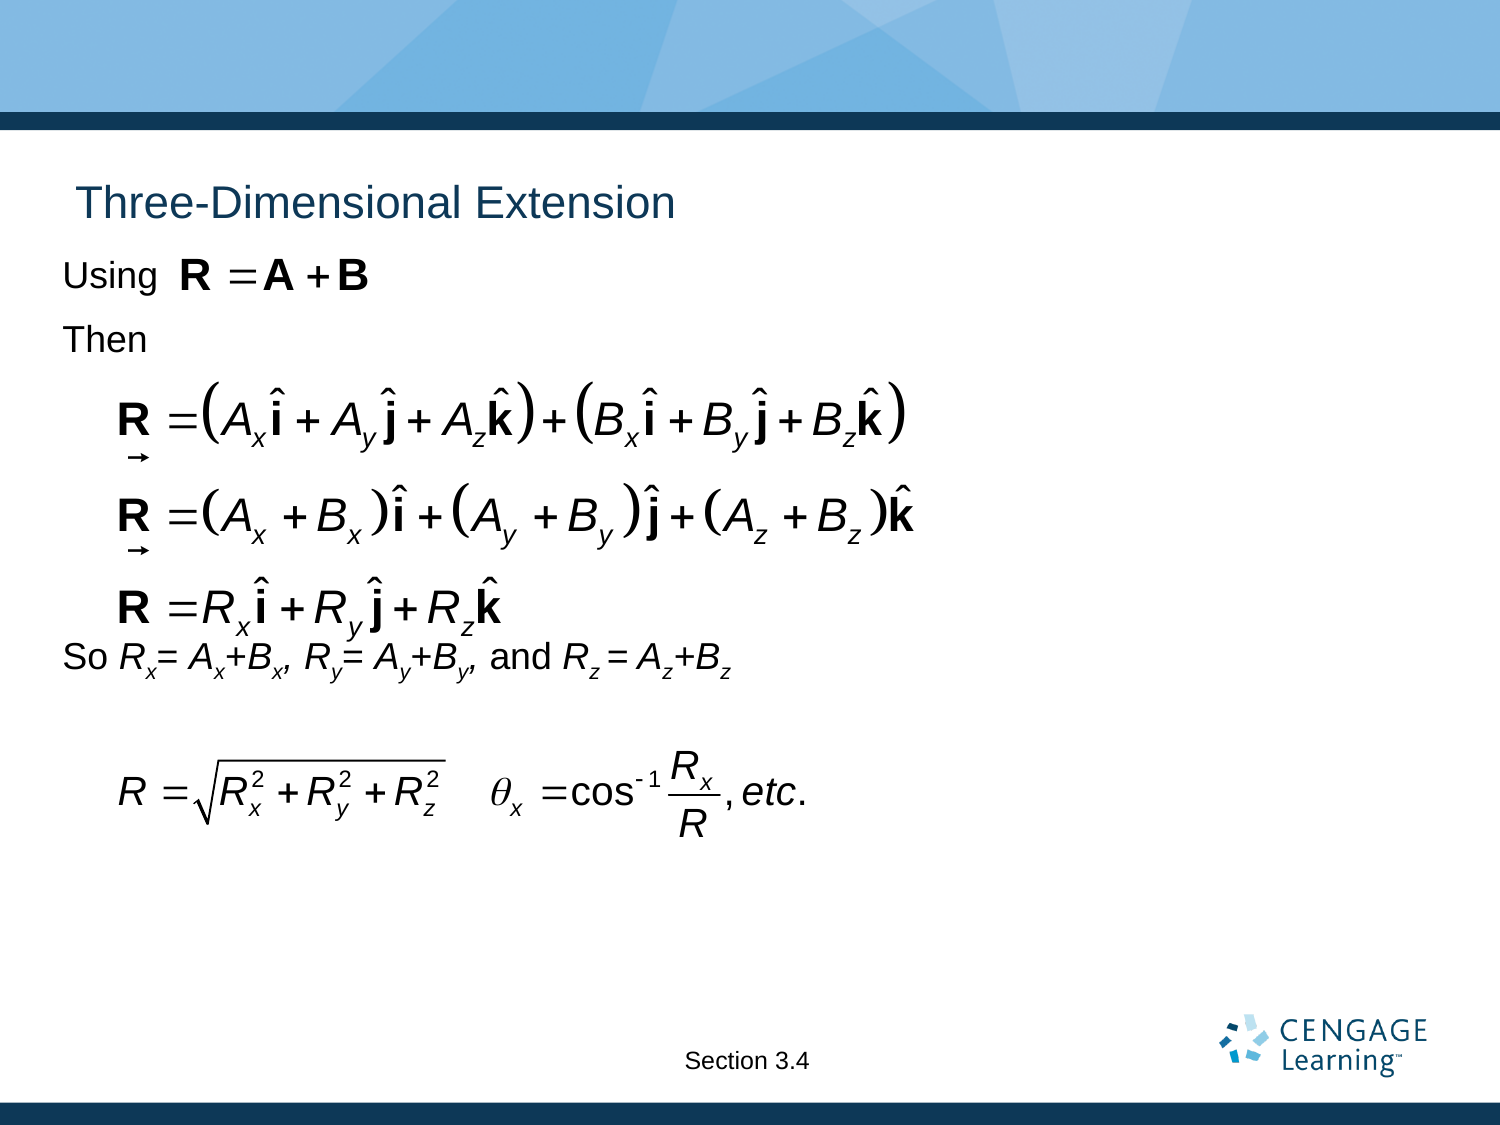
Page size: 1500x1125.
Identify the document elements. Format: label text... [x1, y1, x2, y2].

title Three-Dimensional Extension [75, 149, 1425, 250]
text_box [112, 737, 813, 847]
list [174, 237, 376, 299]
text_box Section 3.4 [587, 1037, 825, 1083]
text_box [112, 374, 926, 654]
list Using Then So Rx= Ax+Bx, Ry= Ay+By, and Rz = Az+Bz [62, 249, 1300, 974]
picture [1195, 990, 1450, 1101]
picture [0, 0, 1500, 112]
